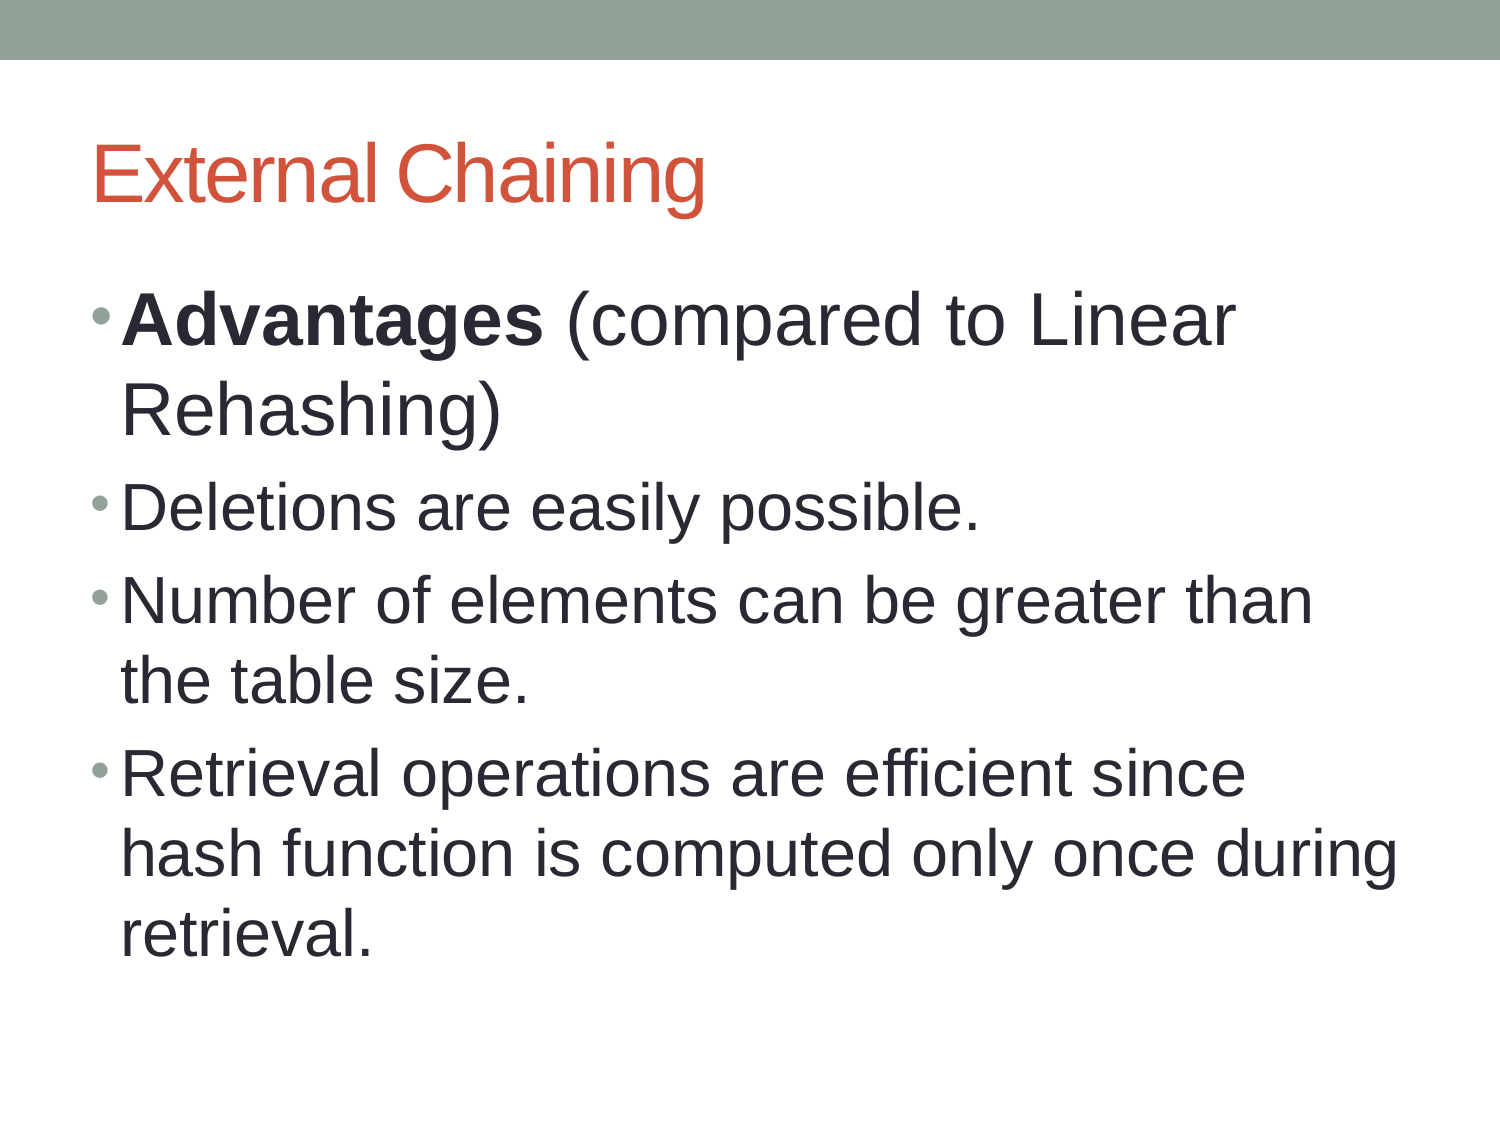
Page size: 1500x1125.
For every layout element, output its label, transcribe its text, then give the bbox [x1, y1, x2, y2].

list Advantages (compared to Linear Rehashing) Deletions are easily possible. Number of elements can be greater than the table size. Retrieval operations are efficient since hash function is computed only once during retrieval. [75, 262, 1425, 1063]
title External Chaining [75, 87, 1425, 250]
